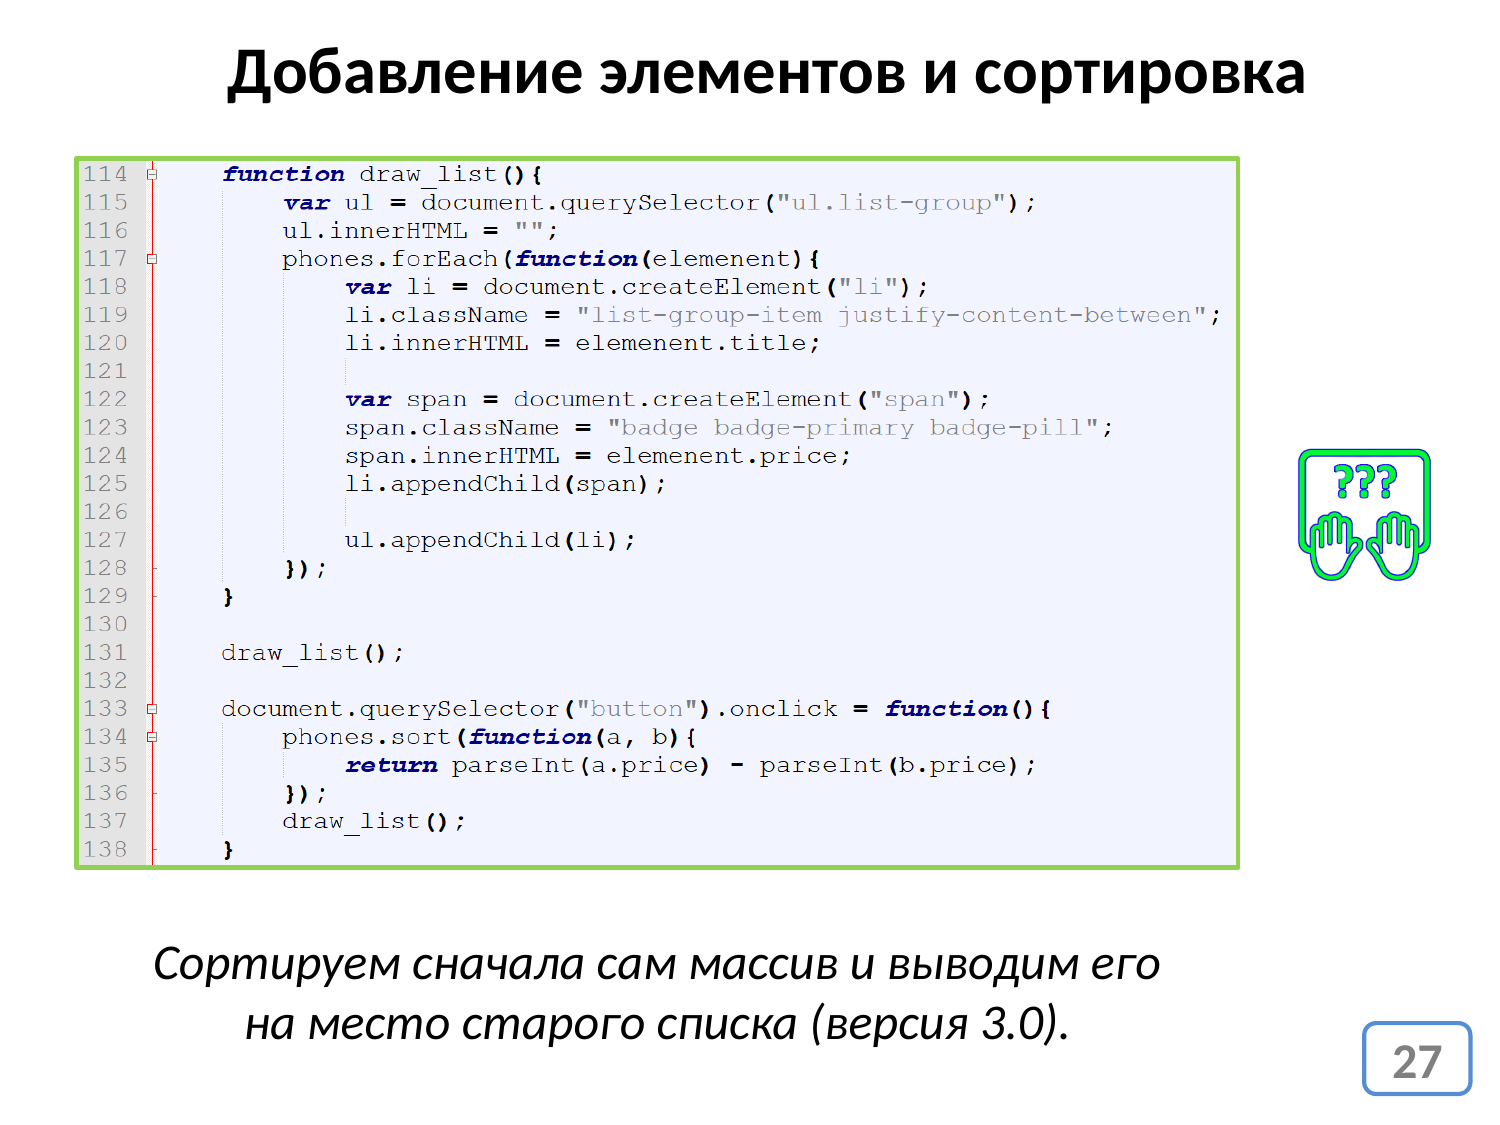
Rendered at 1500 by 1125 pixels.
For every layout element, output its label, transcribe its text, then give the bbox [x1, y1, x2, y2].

text_box Сортируем сначала сам массив и выводим его на место старого списка (версия 3.0). [112, 922, 1203, 1057]
picture [1291, 441, 1438, 585]
picture [78, 160, 1236, 866]
text_box 27 [1362, 1021, 1473, 1097]
text_box Добавление элементов и сортировка [212, 19, 1323, 114]
